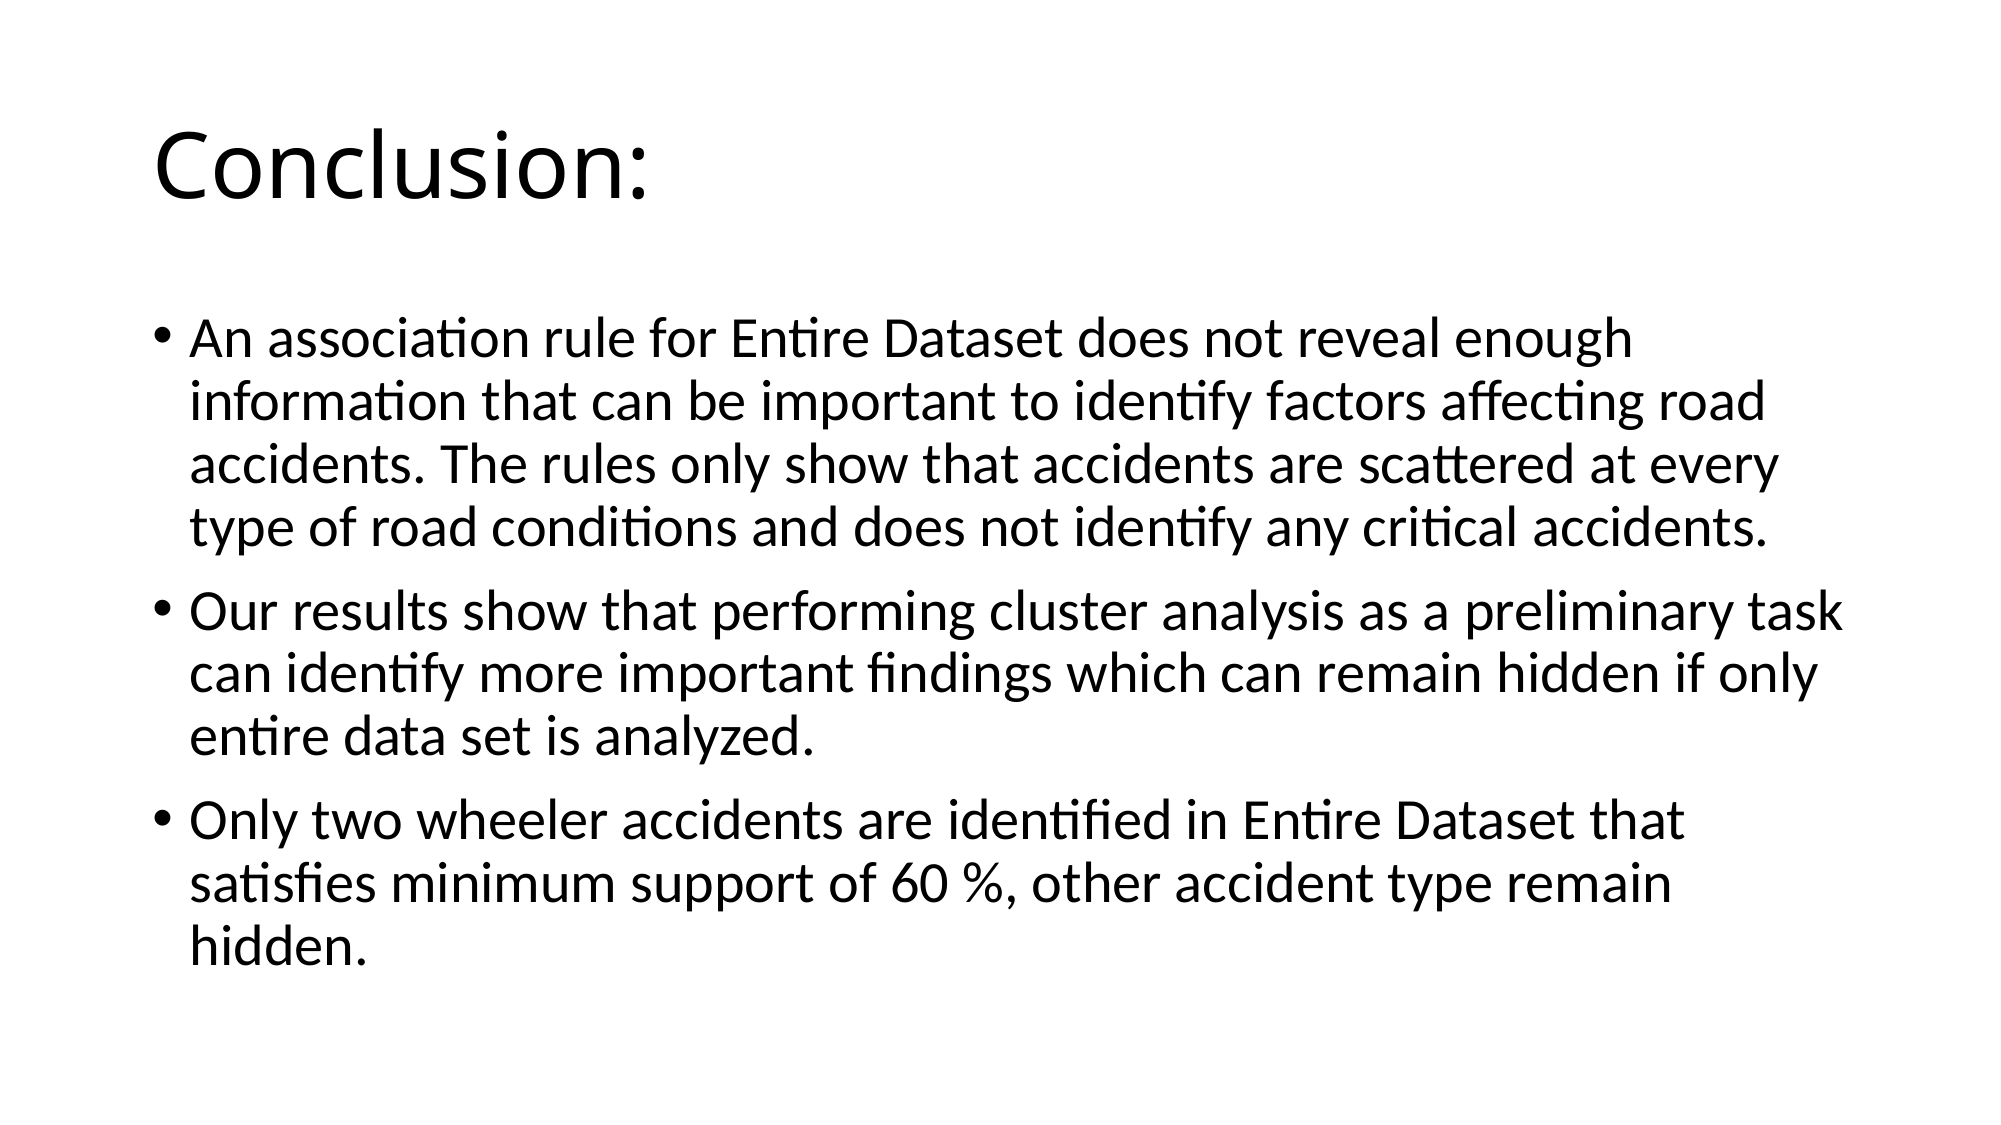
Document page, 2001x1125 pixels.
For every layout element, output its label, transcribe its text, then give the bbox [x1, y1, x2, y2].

title Conclusion: [137, 59, 1863, 278]
list An association rule for Entire Dataset does not reveal enough information that can be important to identify factors affecting road accidents. The rules only show that accidents are scattered at every type of road conditions and does not identify any critical accidents. Our results show that performing cluster analysis as a preliminary task can identify more important findings which can remain hidden if only entire data set is analyzed. Only two wheeler accidents are identified in Entire Dataset that satisfies minimum support of 60 %, other accident type remain hidden. [137, 299, 1863, 1014]
